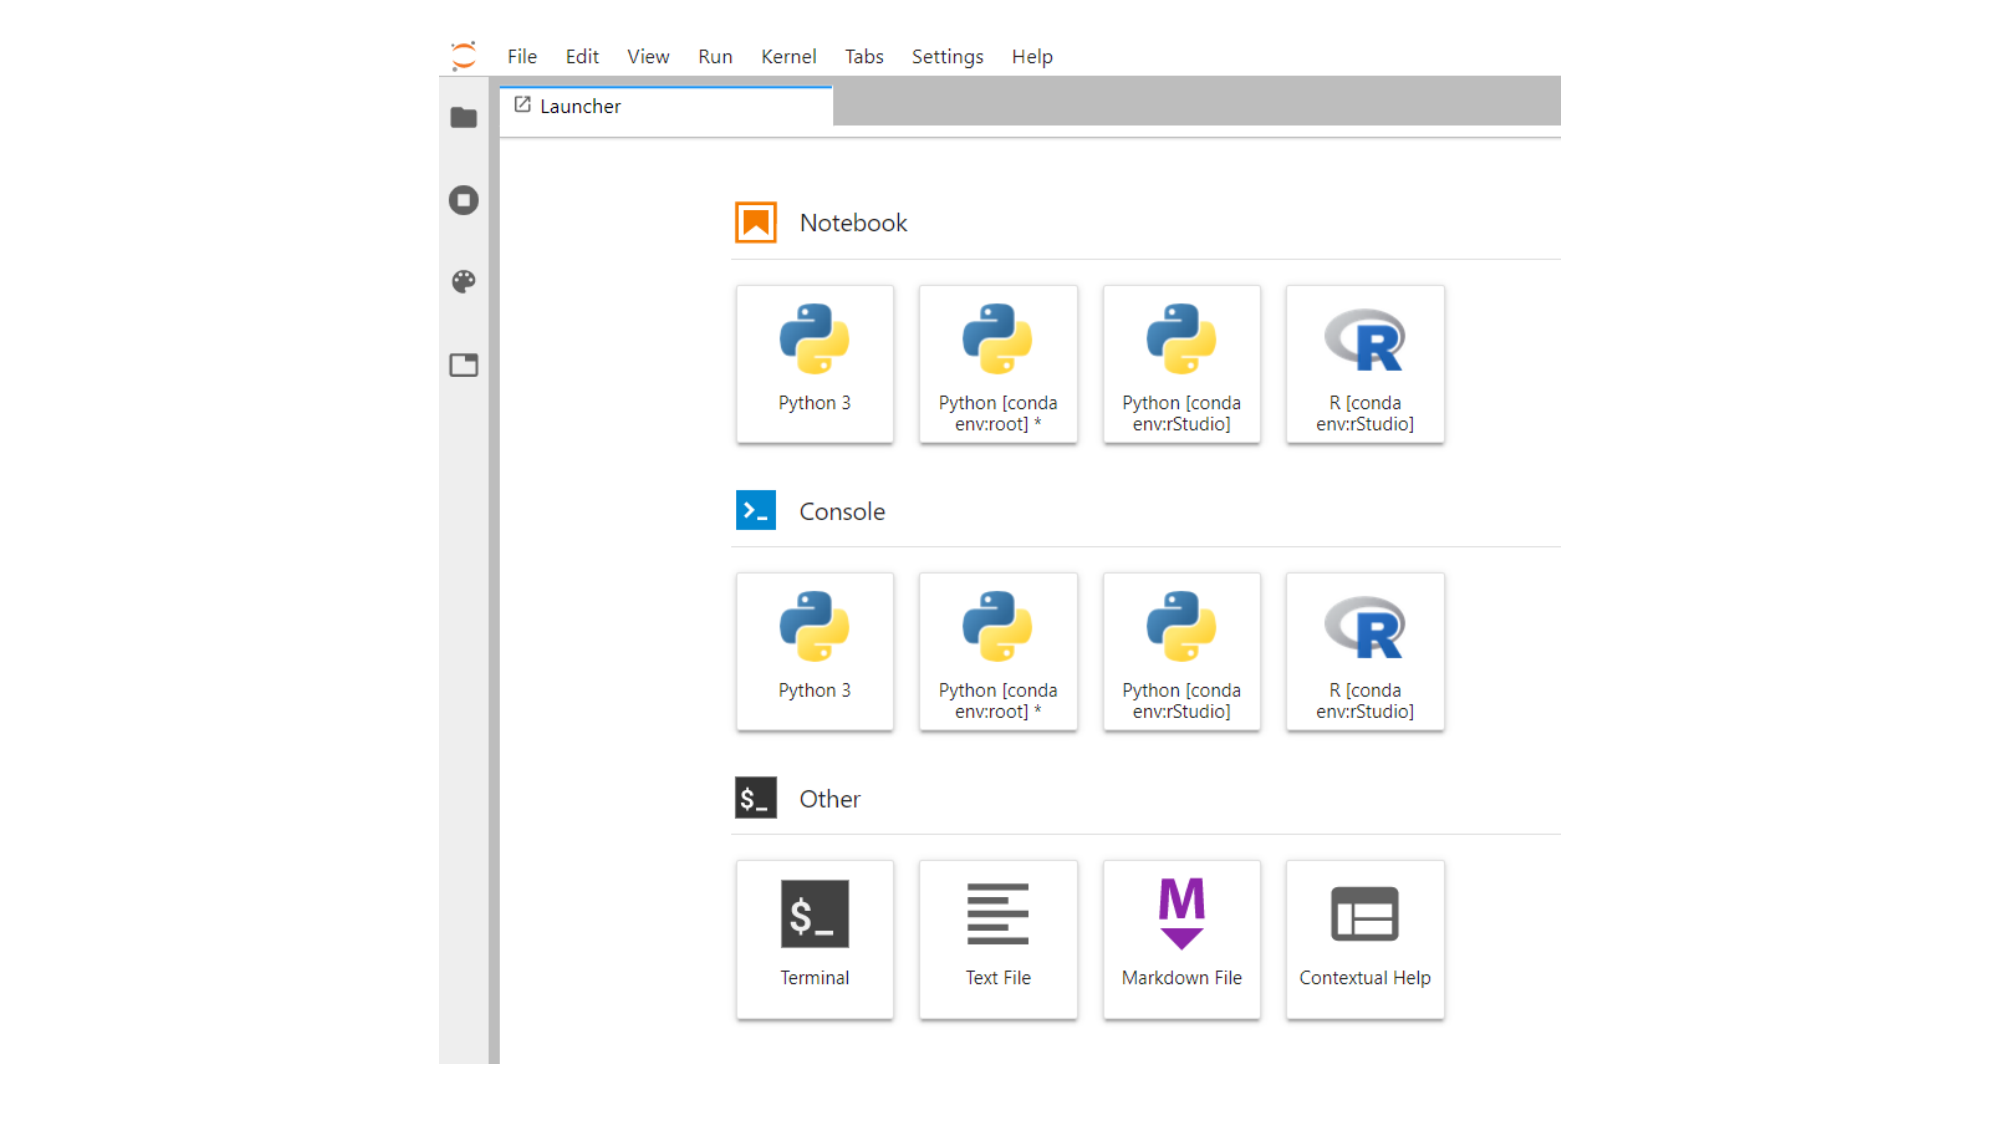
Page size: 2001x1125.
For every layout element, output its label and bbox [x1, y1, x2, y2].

picture [439, 36, 1561, 1064]
